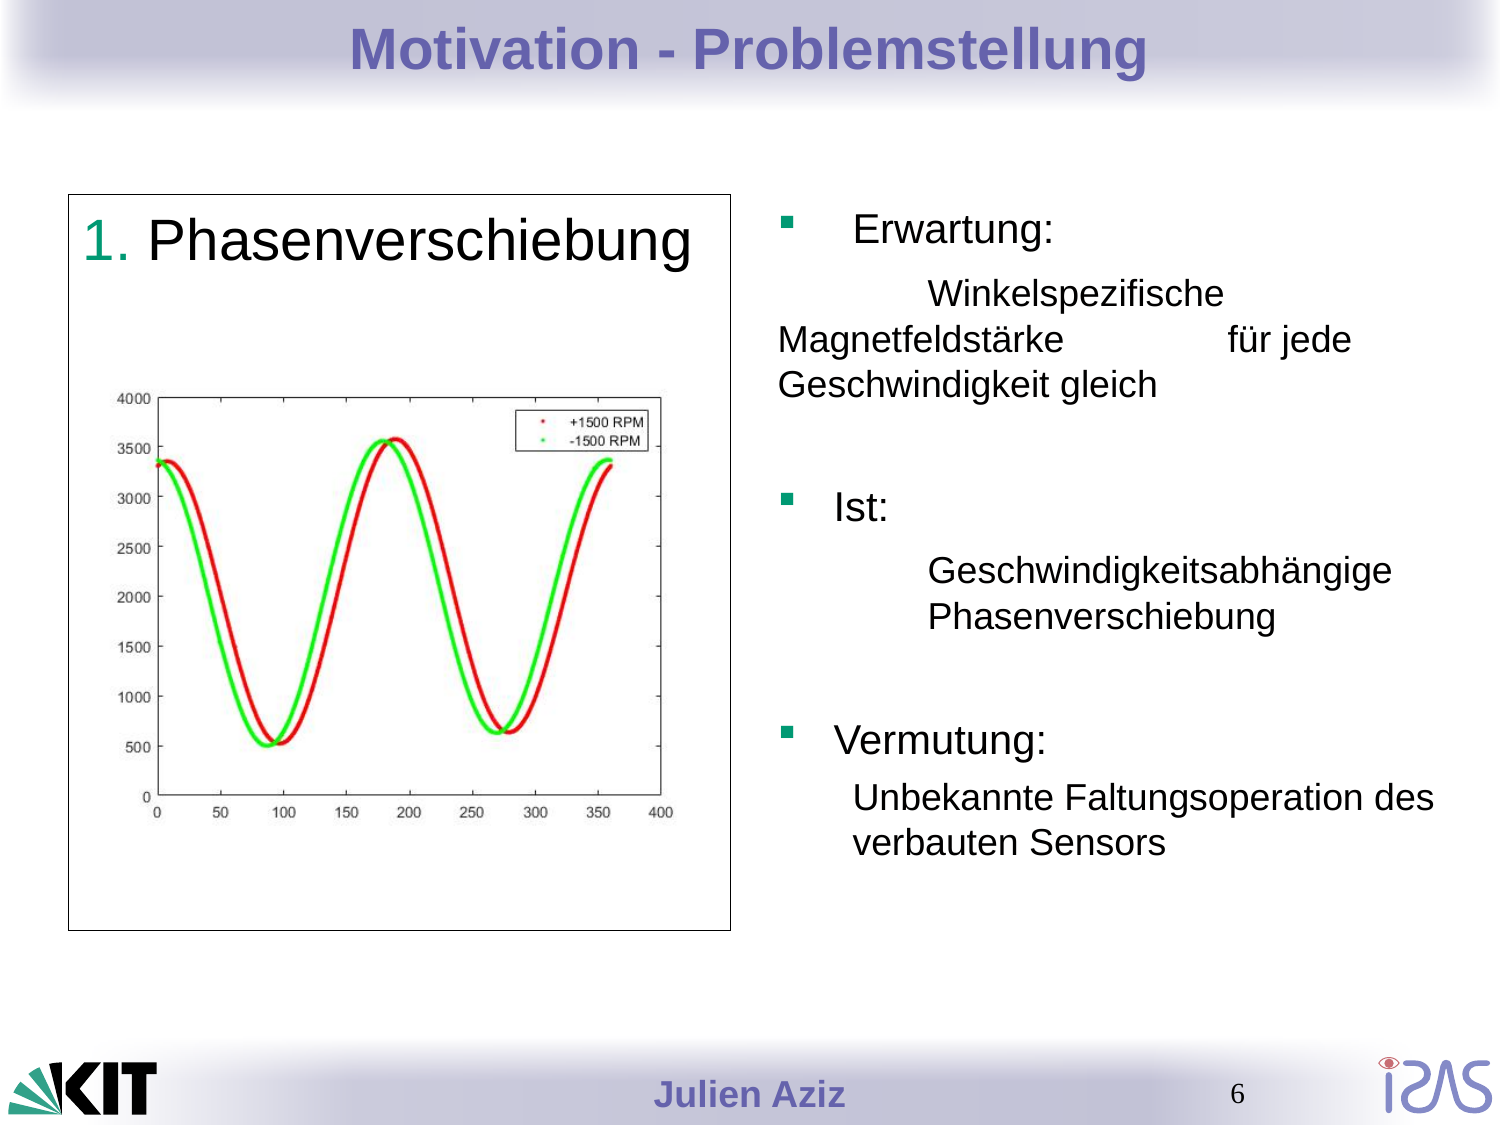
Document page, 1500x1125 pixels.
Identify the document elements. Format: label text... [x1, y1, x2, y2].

slide_number 6 [1033, 1062, 1260, 1125]
list 1. Phasenverschiebung [68, 194, 731, 931]
title Motivation - Problemstellung [0, 0, 1500, 89]
picture [0, 89, 1500, 1125]
list Erwartung: Winkelspezifische Magnetfeldstärke für jede Geschwindigkeit gleich Ist: Geschwindigkeitsabhängige Phasenverschiebung Vermutung: Unbekannte Faltungsoperation des verbauten Sensors [762, 194, 1483, 931]
